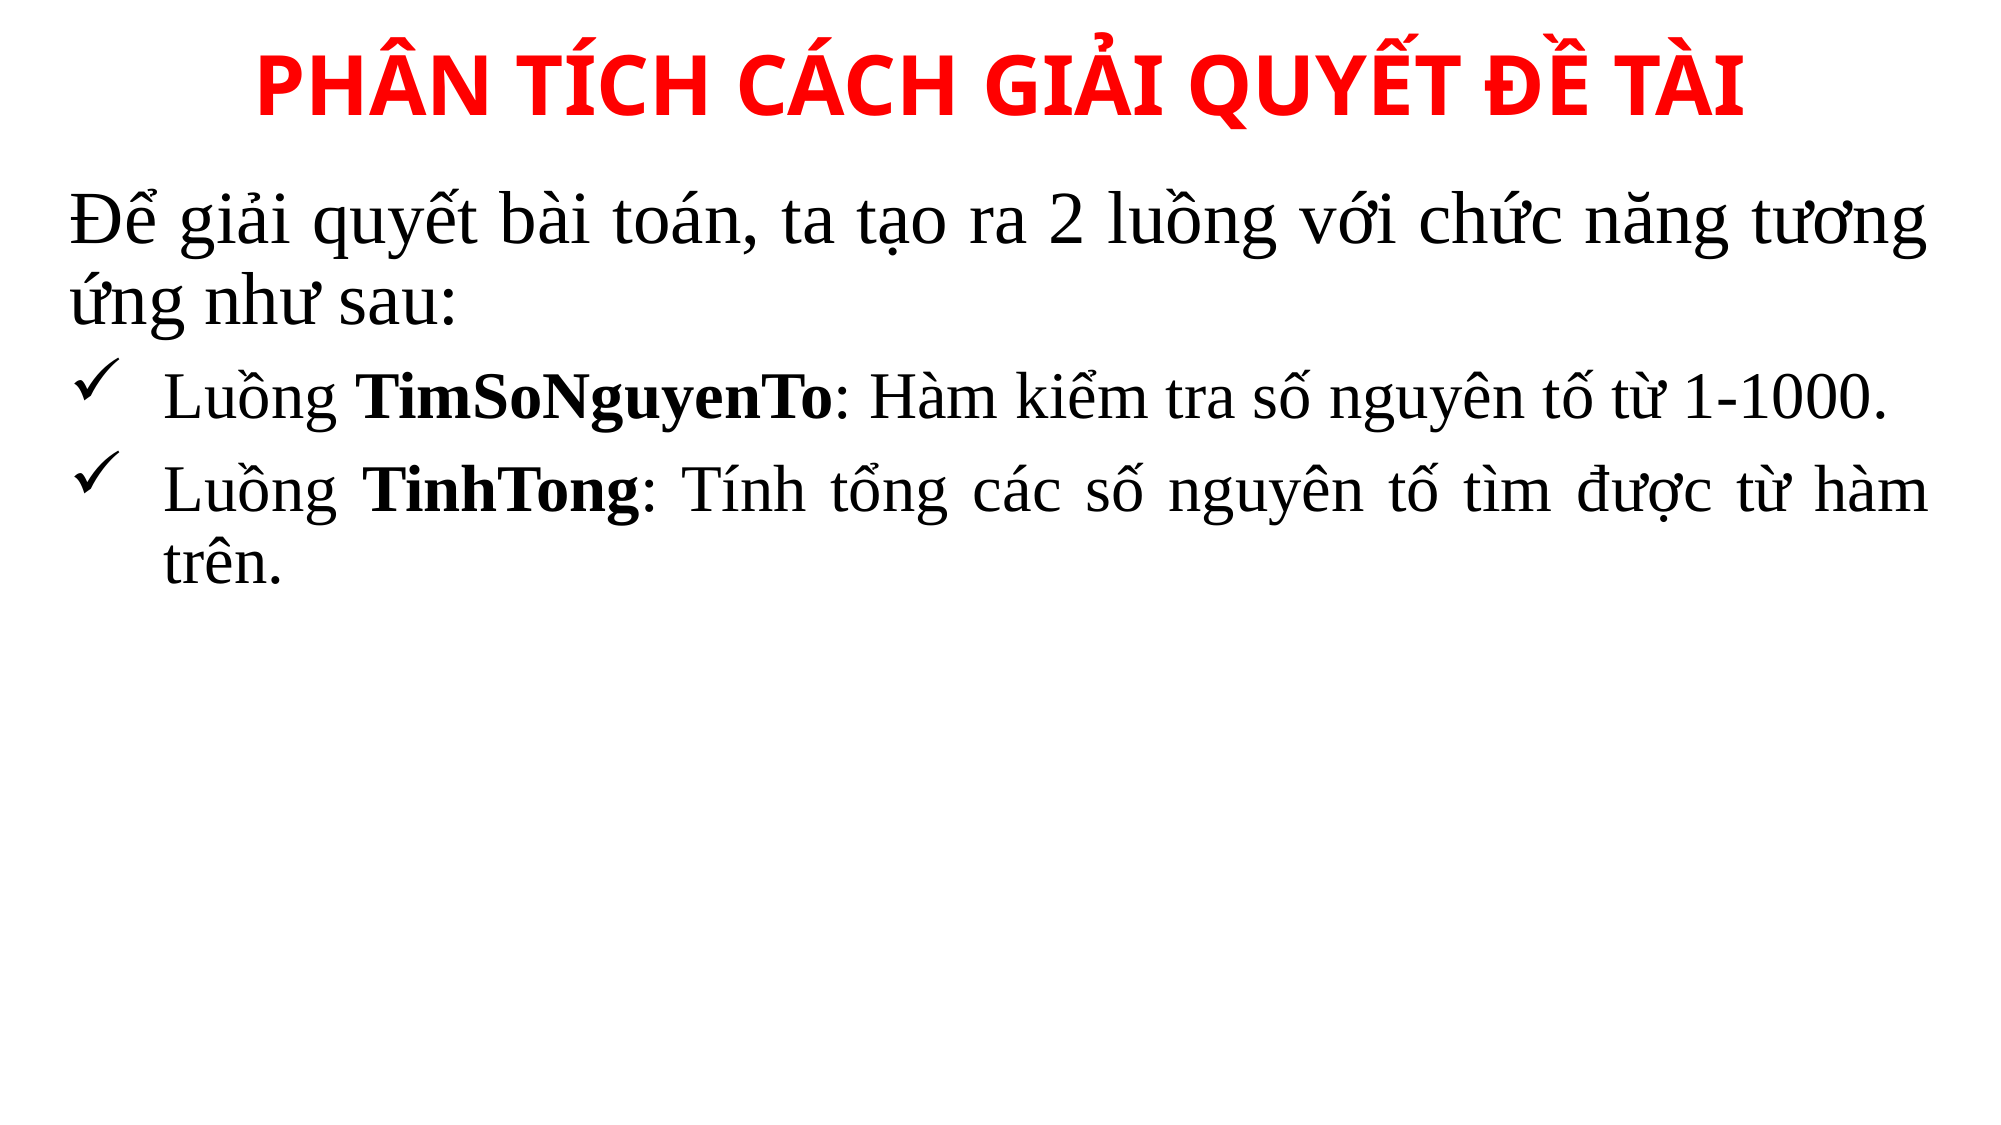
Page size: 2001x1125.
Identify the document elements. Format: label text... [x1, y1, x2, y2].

subtitle Để giải quyết bài toán, ta tạo ra 2 luồng với chức năng tương ứng như sau: Luồng TimSoNguyenTo: Hàm kiểm tra số nguyên tố từ 1-1000. Luồng TinhTong: Tính tổng các số nguyên tố tìm được từ hàm trên. [54, 170, 1945, 890]
text_box PHÂN TÍCH CÁCH GIẢI QUYẾT ĐỀ TÀI [54, 0, 1945, 141]
